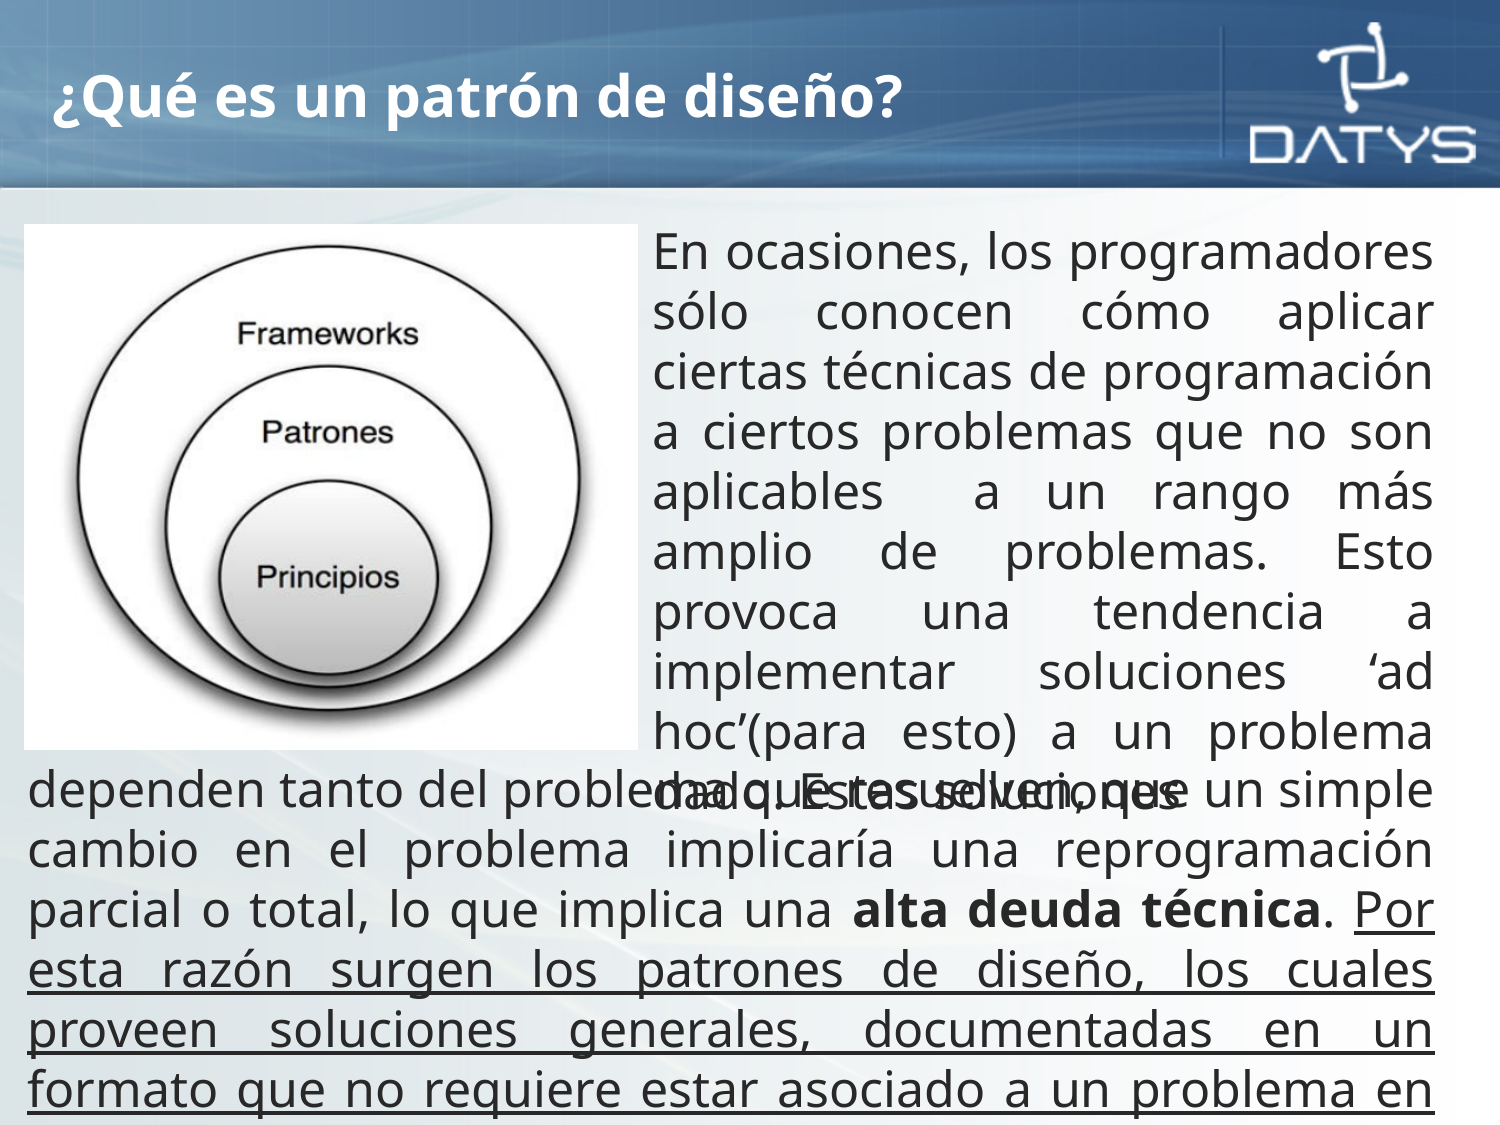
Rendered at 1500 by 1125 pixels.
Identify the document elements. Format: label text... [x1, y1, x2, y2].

title ¿Qué es un patrón de diseño? [37, 12, 1138, 175]
text_box dependen tanto del problema que resuelven, que un simple cambio en el problema implicaría una reprogramación parcial o total, lo que implica una alta deuda técnica. Por esta razón surgen los patrones de diseño, los cuales proveen soluciones generales, documentadas en un formato que no requiere estar asociado a un problema en particular. [12, 749, 1450, 1125]
text_box En ocasiones, los programadores sólo conocen cómo aplicar ciertas técnicas de programación a ciertos problemas que no son aplicables a un rango más amplio de problemas. Esto provoca una tendencia a implementar soluciones ‘ad hoc’(para esto) a un problema dado. Estas soluciones [637, 212, 1450, 749]
picture [0, 0, 1500, 1125]
